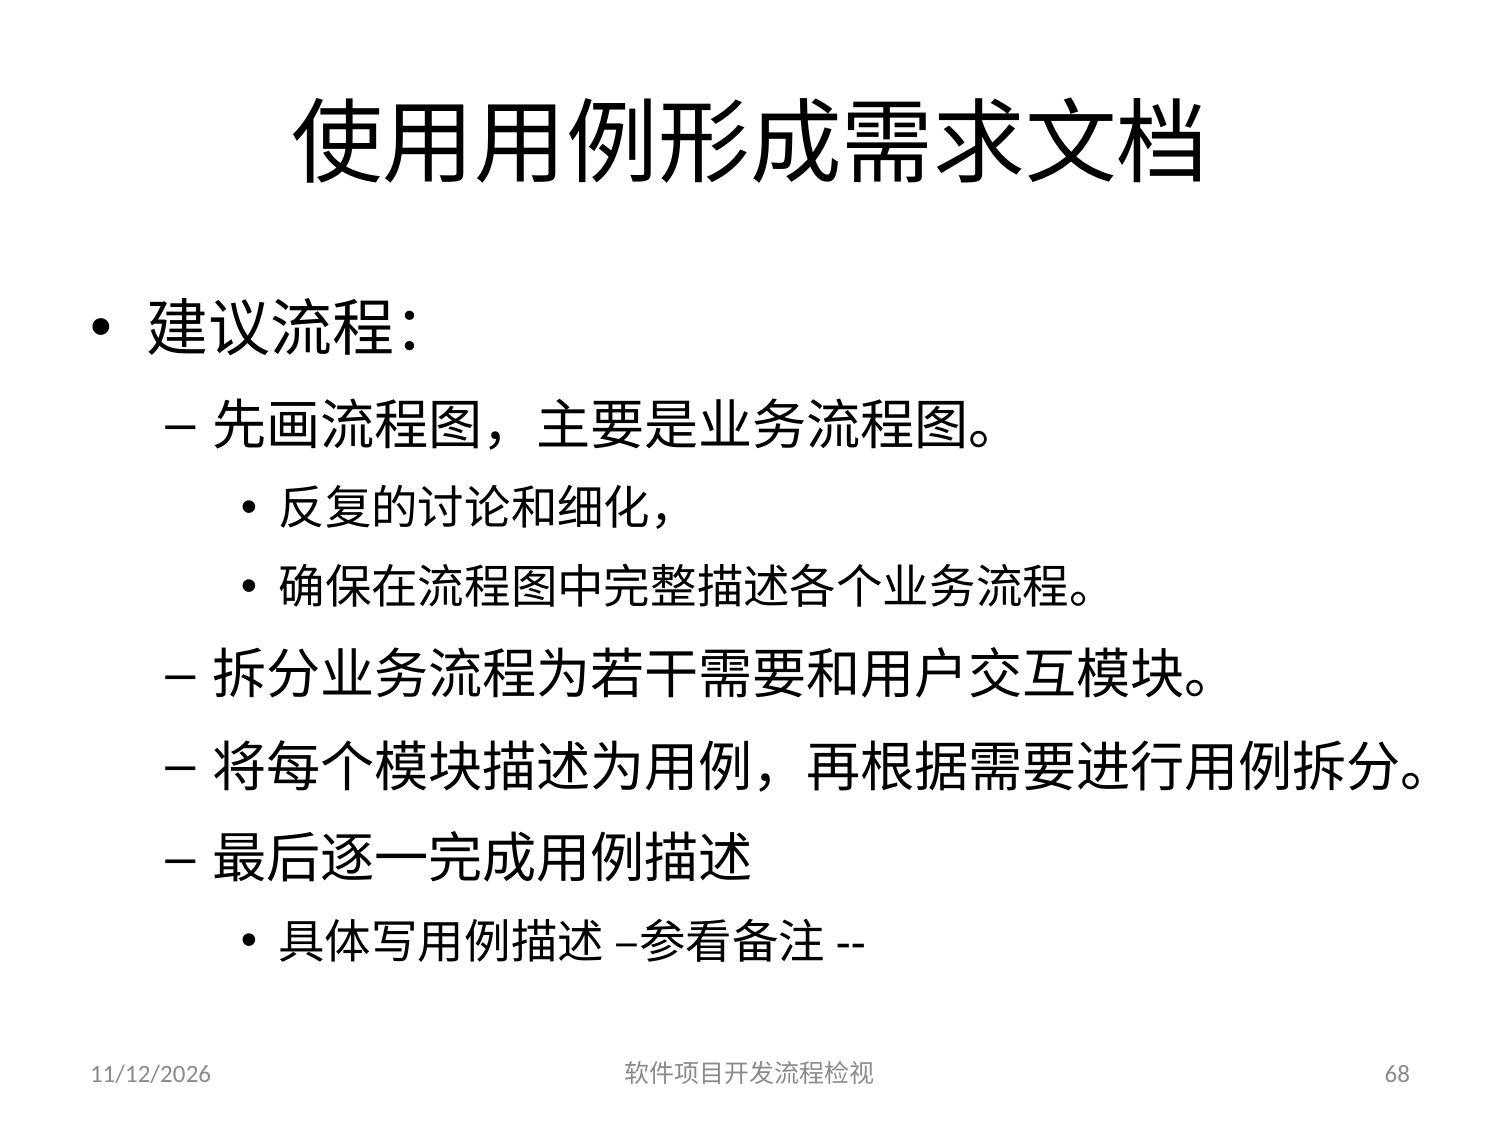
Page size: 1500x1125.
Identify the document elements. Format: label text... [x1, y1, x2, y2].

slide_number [75, 1042, 425, 1103]
list 建议流程： 先画流程图，主要是业务流程图。 反复的讨论和细化， 确保在流程图中完整描述各个业务流程。 拆分业务流程为若干需要和用户交互模块。 将每个模块描述为用例，再根据需要进行用例拆分。 最后逐一完成用例描述 具体写用例描述 –参看备注-- [75, 262, 1425, 1005]
title 使用用例形成需求文档 [75, 45, 1425, 233]
slide_number 68 [1074, 1042, 1425, 1103]
footer 软件项目开发流程检视 [512, 1042, 988, 1103]
